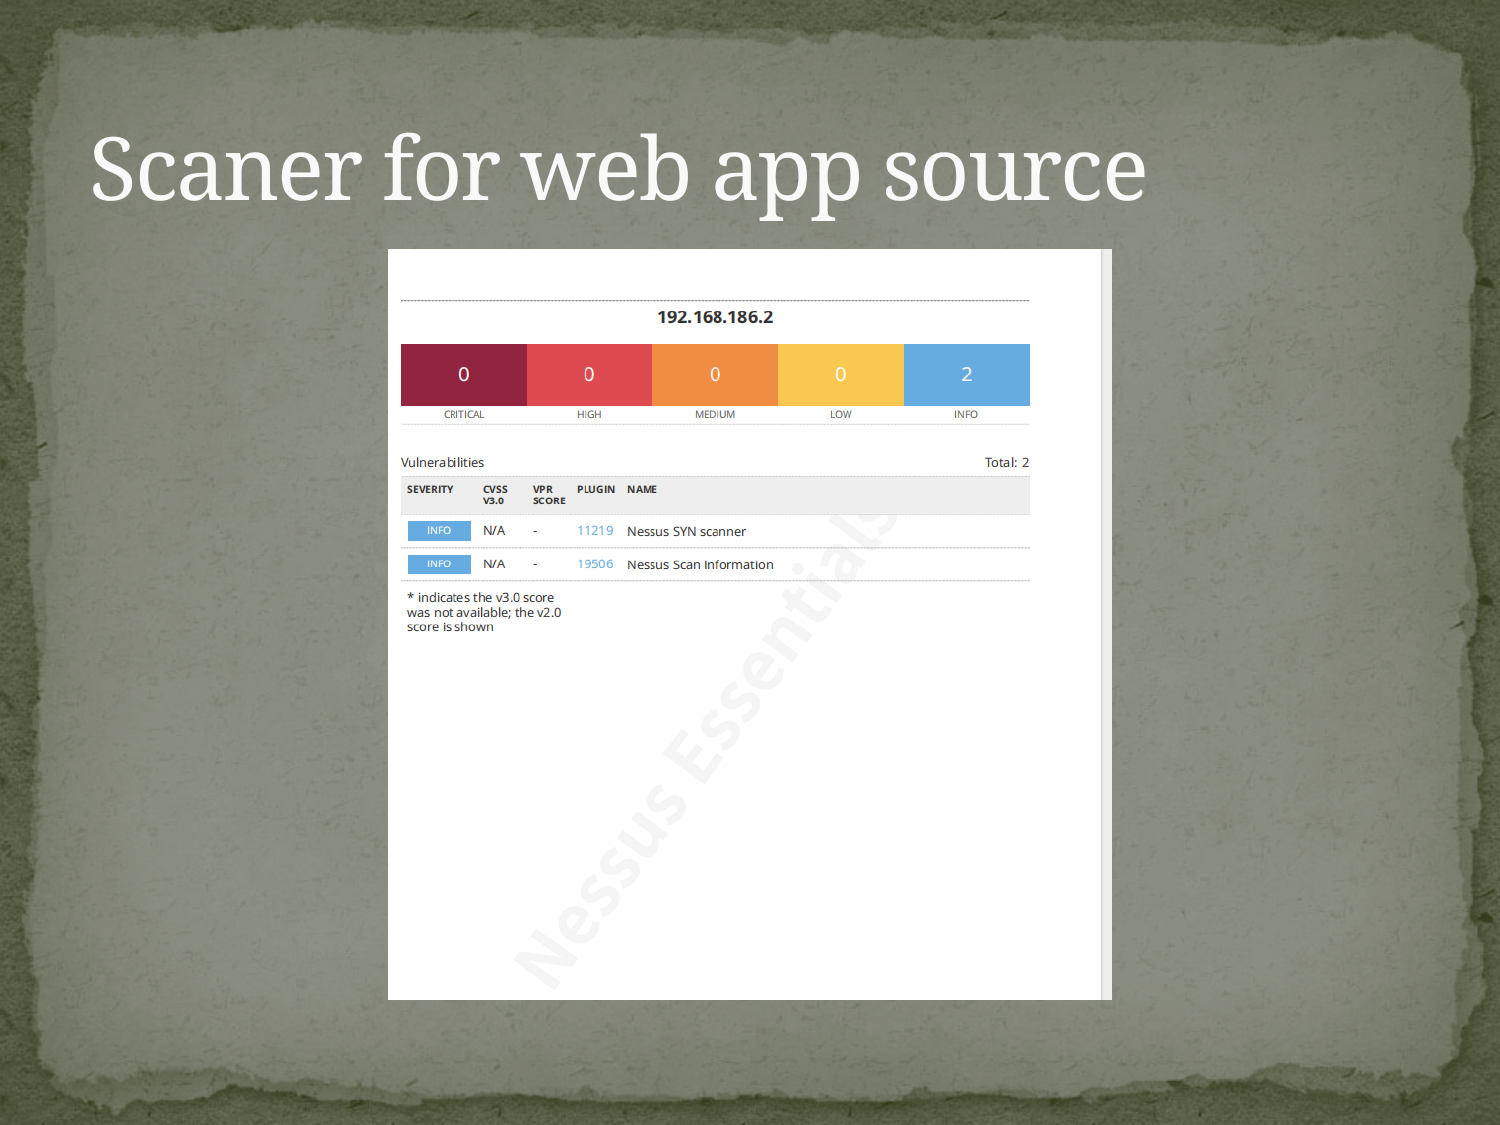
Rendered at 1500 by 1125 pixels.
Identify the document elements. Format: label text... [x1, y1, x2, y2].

title Scaner for web app source [74, 24, 1425, 225]
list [389, 250, 1112, 1000]
